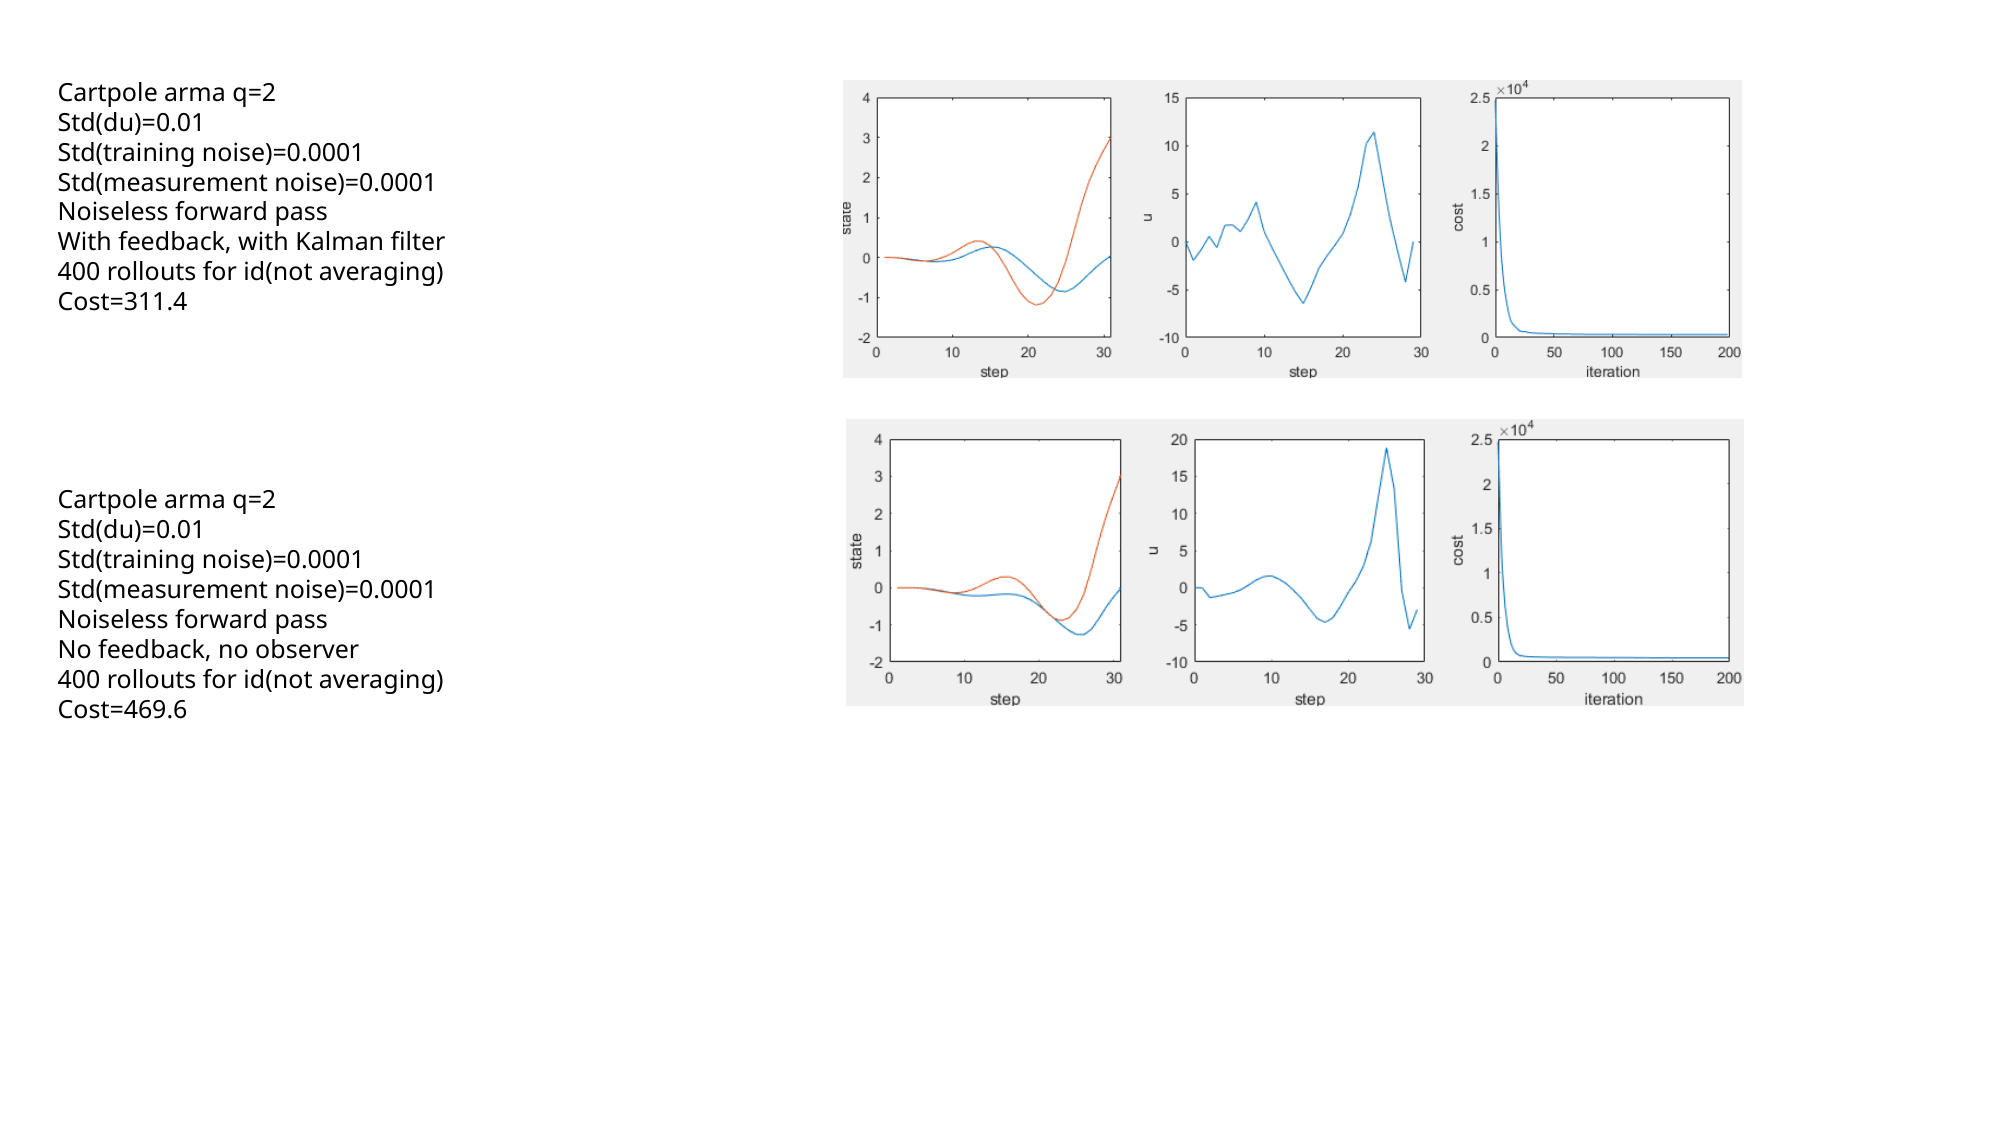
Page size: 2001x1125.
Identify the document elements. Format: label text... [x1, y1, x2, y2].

text_box Cartpole arma q=2 Std(du)=0.01 Std(training noise)=0.0001 Std(measurement noise)=0.0001 Noiseless forward pass With feedback, with Kalman filter 400 rollouts for id(not averaging) Cost=311.4 [42, 68, 740, 324]
picture [843, 80, 1742, 378]
picture [846, 419, 1744, 706]
text_box Cartpole arma q=2 Std(du)=0.01 Std(training noise)=0.0001 Std(measurement noise)=0.0001 Noiseless forward pass No feedback, no observer 400 rollouts for id(not averaging) Cost=469.6 [42, 476, 740, 731]
